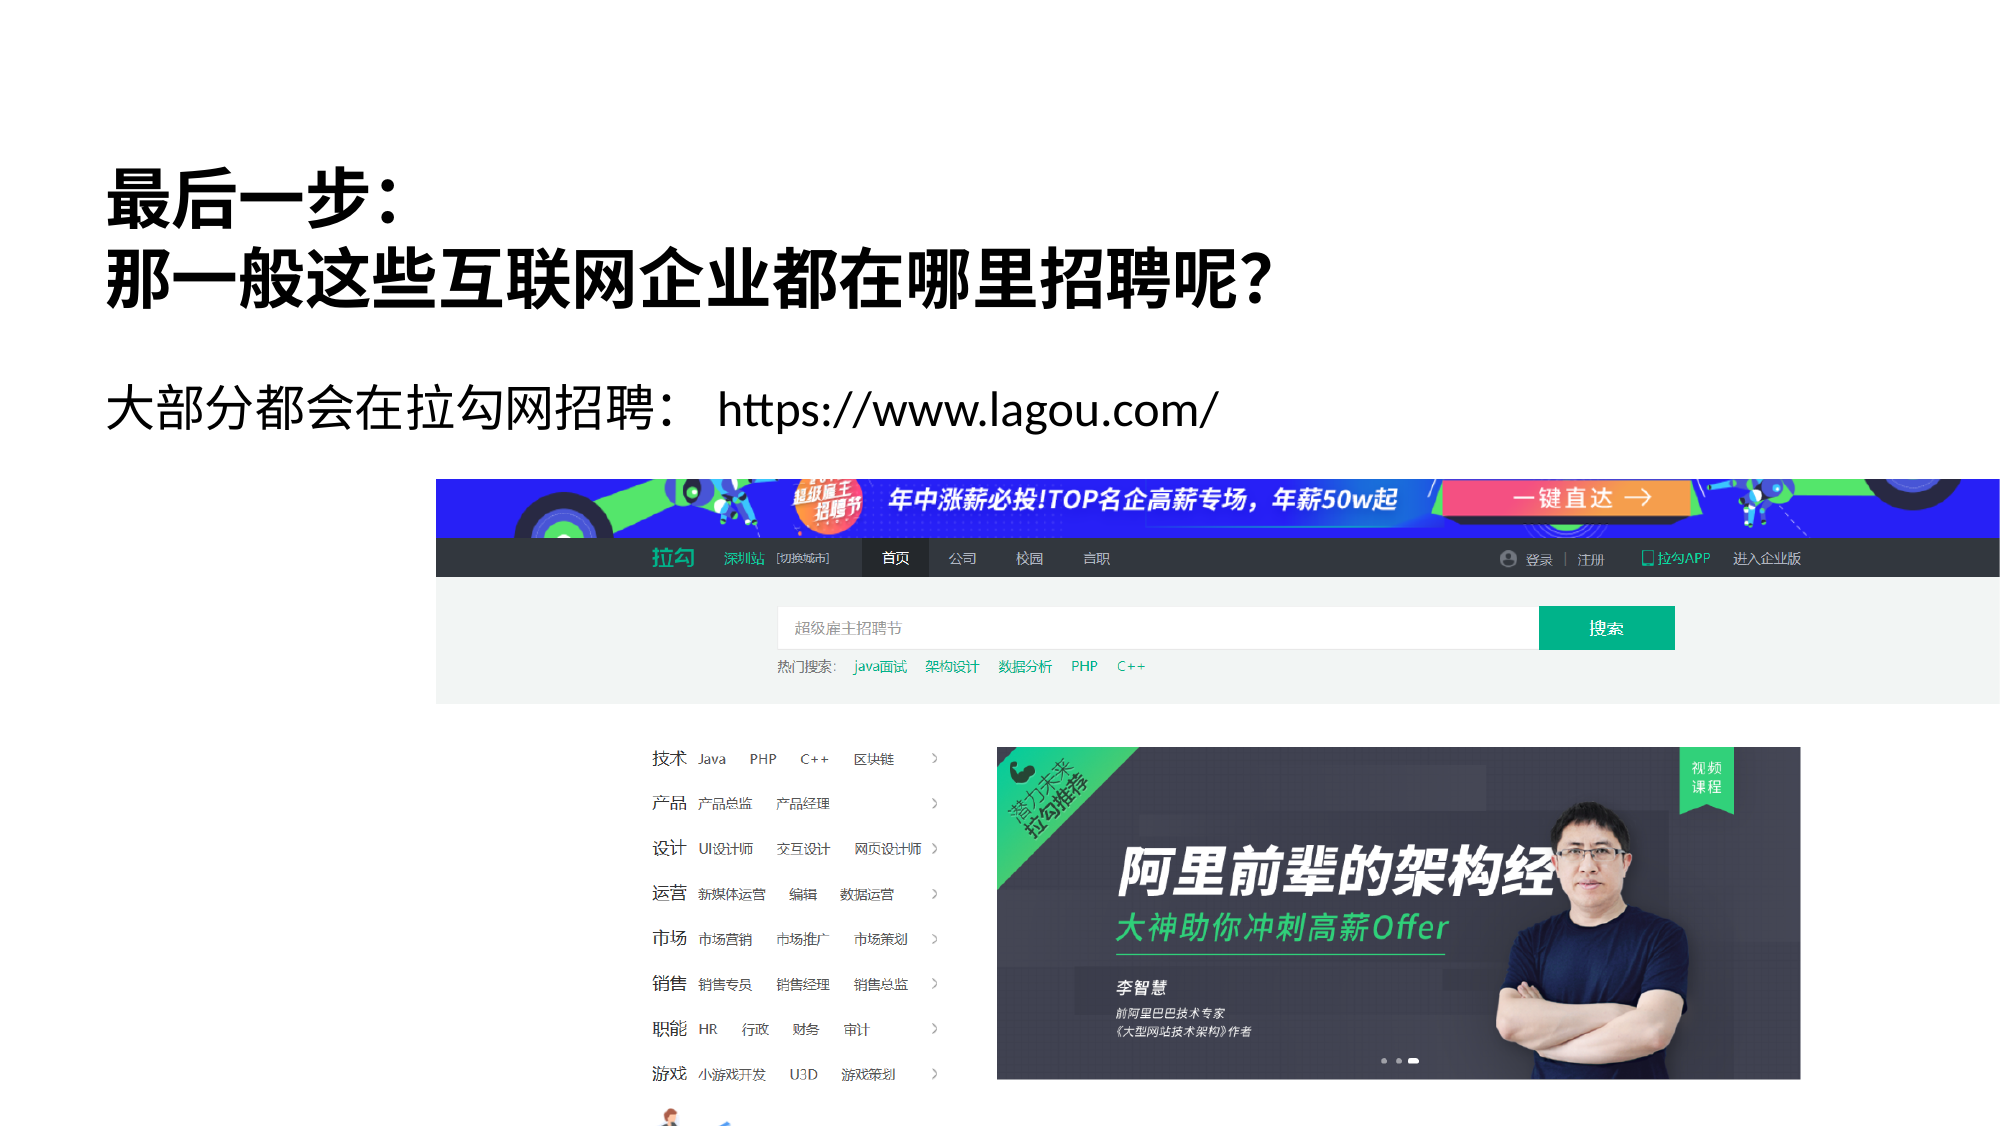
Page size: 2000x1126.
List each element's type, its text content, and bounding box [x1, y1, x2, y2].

picture [435, 479, 2000, 1126]
text_box 最后一步： 那一般这些互联网企业都在哪里招聘呢？ 大部分都会在拉勾网招聘：https://www.lagou.com/ [90, 149, 1851, 444]
